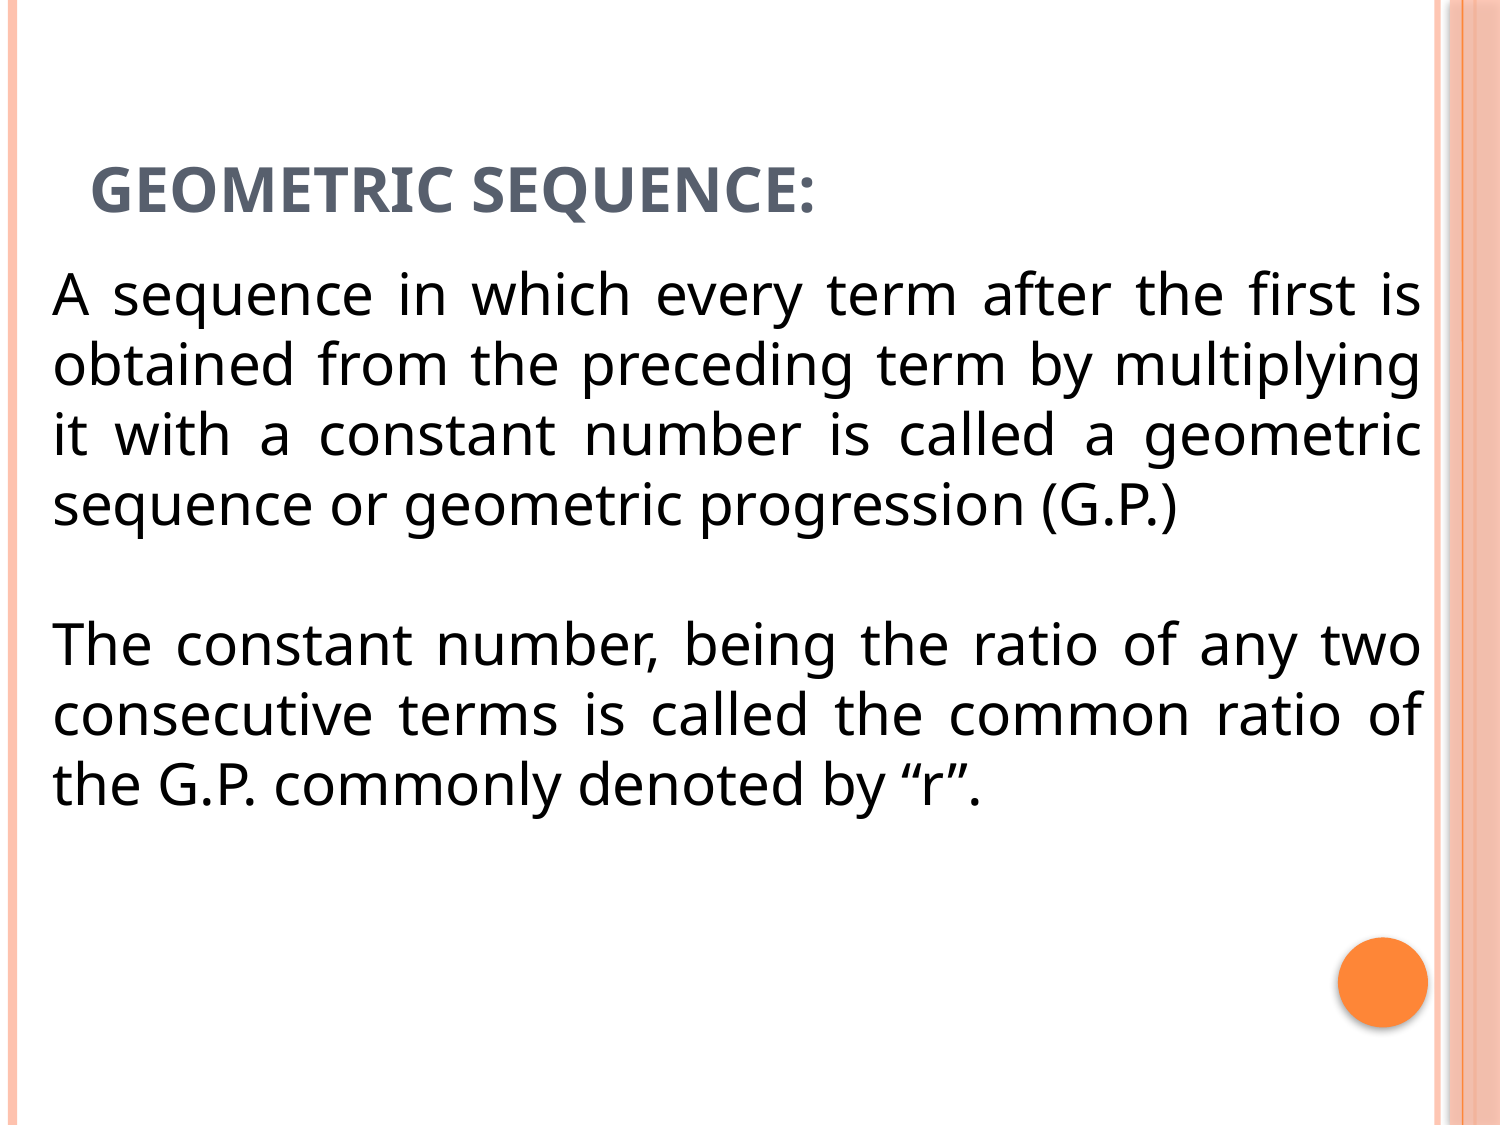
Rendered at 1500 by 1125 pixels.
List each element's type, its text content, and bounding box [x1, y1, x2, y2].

title GEOMETRIC SEQUENCE: [75, 45, 1500, 233]
text_box A sequence in which every term after the first is obtained from the preceding term by multiplying it with a constant number is called a geometric sequence or geometric progression (G.P.) The constant number, being the ratio of any two consecutive terms is called the common ratio of the G.P. commonly denoted by “r”. [37, 249, 1438, 825]
